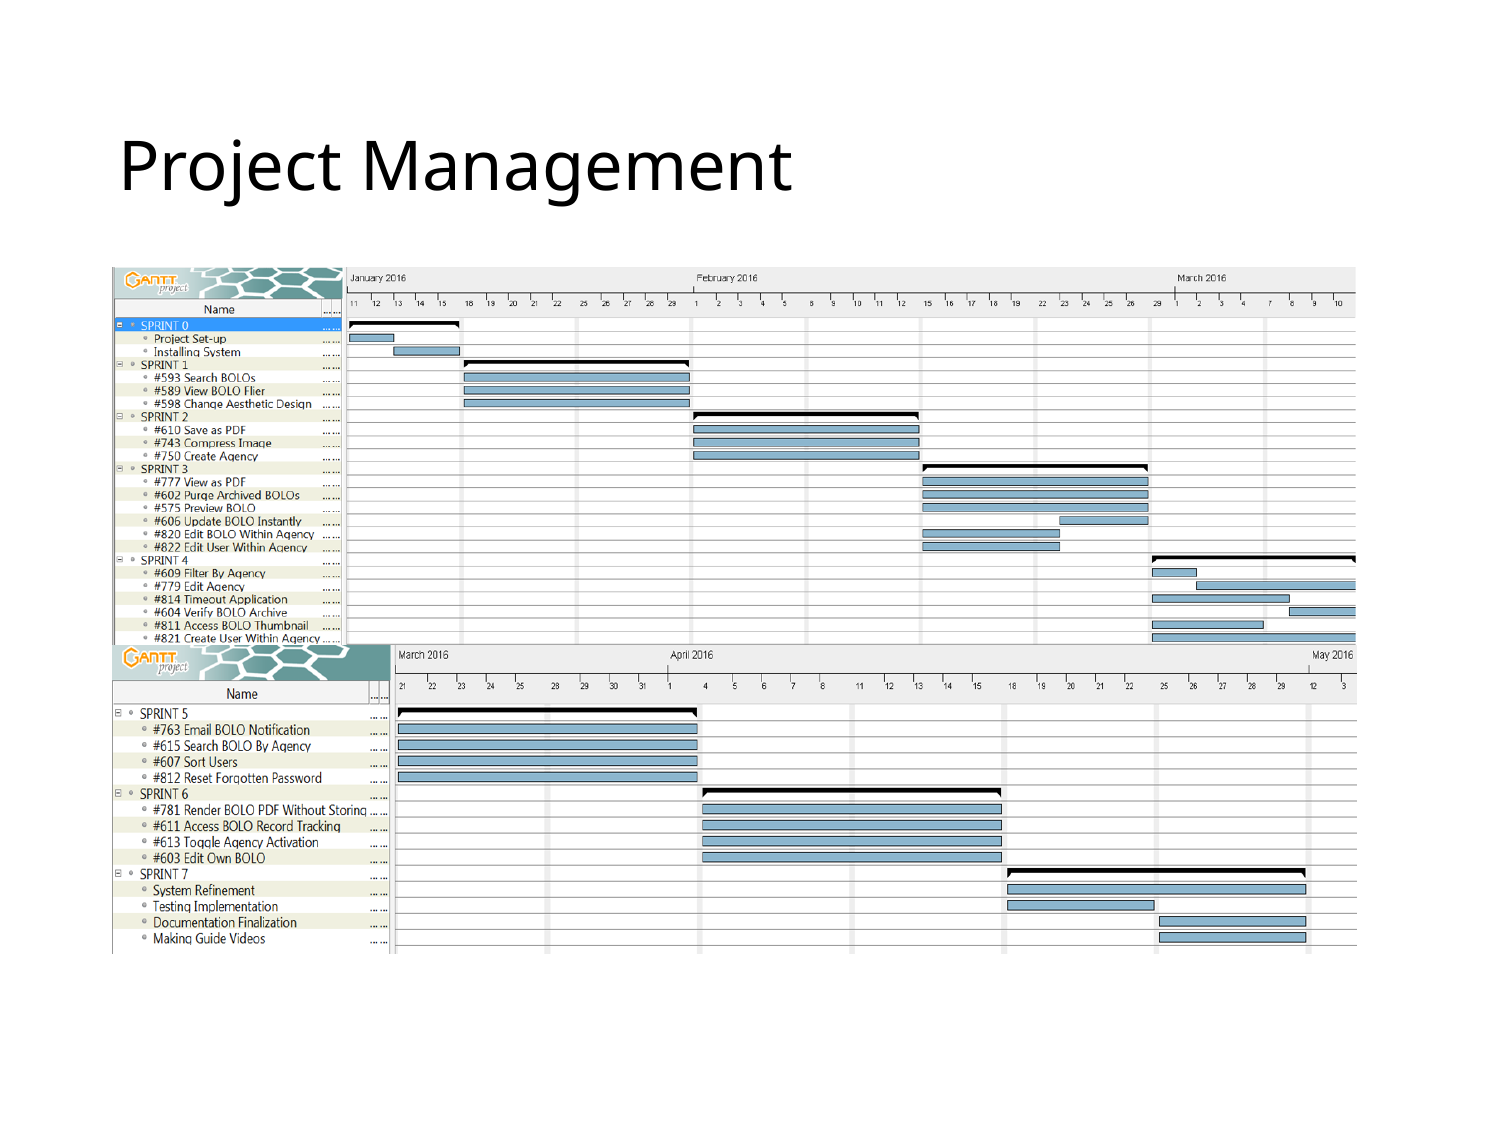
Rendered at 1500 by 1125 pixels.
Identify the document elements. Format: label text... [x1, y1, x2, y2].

title Project Management [103, 59, 1397, 278]
picture [112, 645, 1357, 954]
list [112, 267, 1357, 645]
